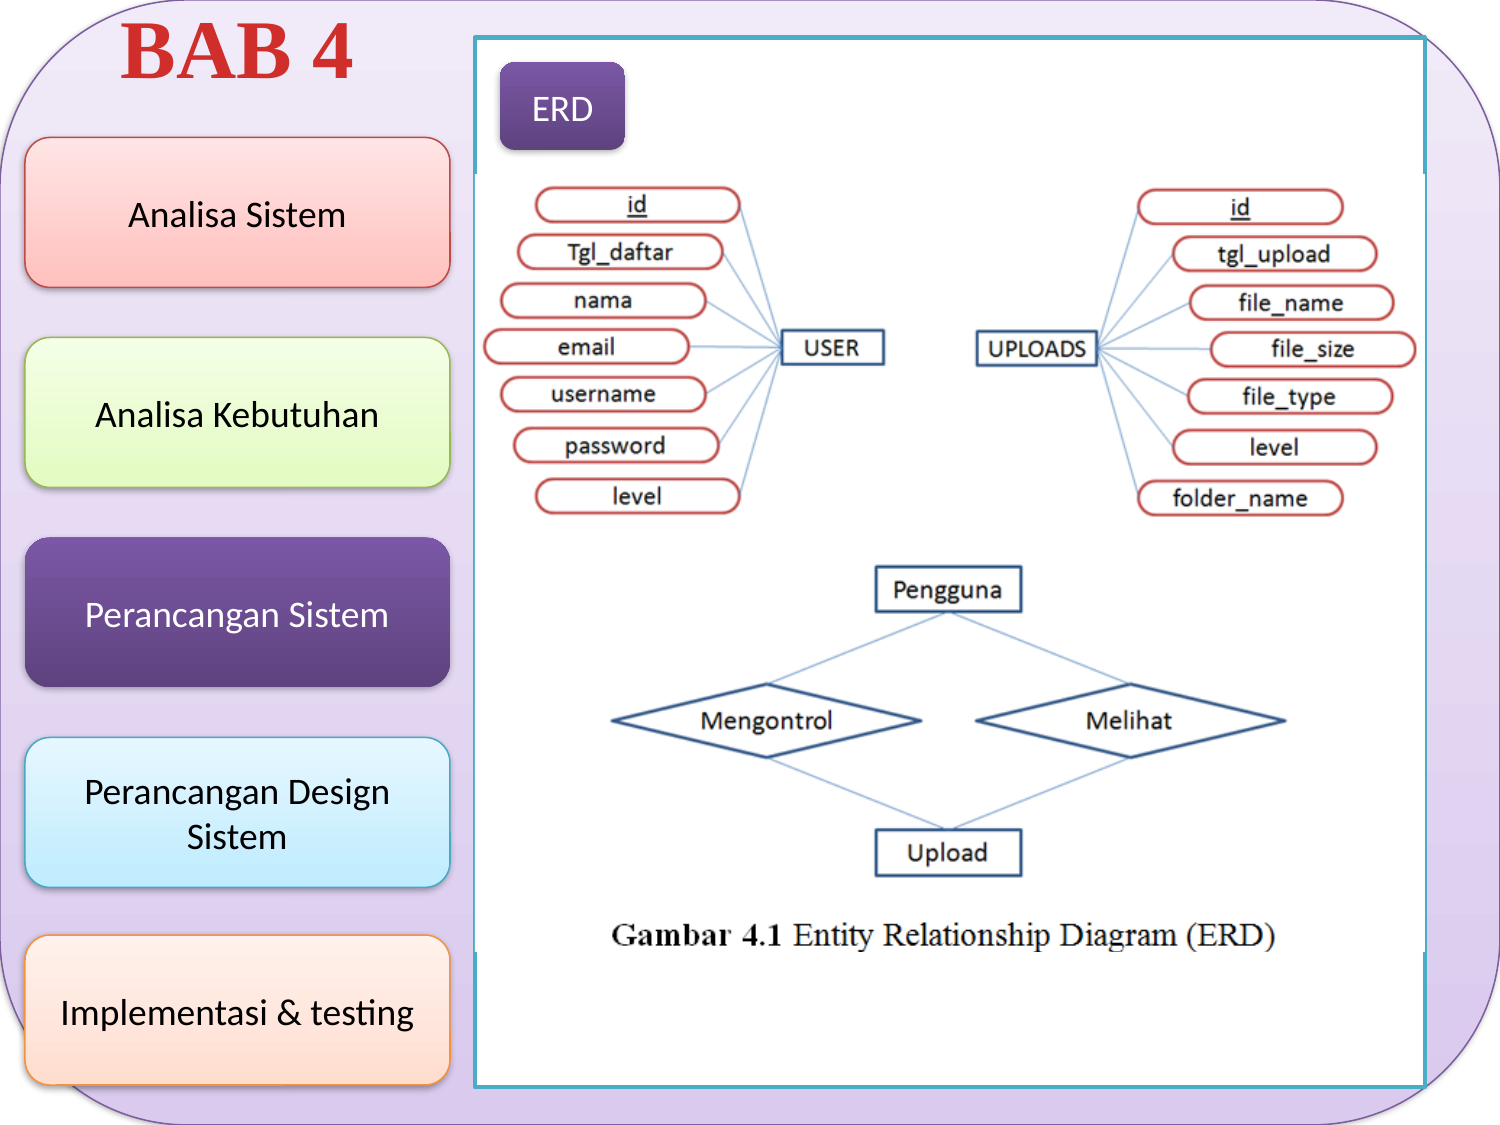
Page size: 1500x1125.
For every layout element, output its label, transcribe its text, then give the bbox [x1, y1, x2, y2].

text_box Implementasi & testing [24, 934, 451, 1086]
text_box ERD [500, 62, 626, 150]
text_box [473, 35, 1427, 176]
text_box BAB 4 [99, 0, 375, 103]
text_box [473, 957, 1427, 1089]
text_box Perancangan Sistem [24, 537, 451, 688]
text_box [0, 0, 1425, 1125]
text_box Analisa Sistem [24, 136, 451, 289]
picture [474, 174, 1426, 952]
text_box [1427, 38, 1500, 1087]
text_box Analisa Kebutuhan [24, 336, 451, 489]
text_box Perancangan Design Sistem [24, 736, 451, 889]
